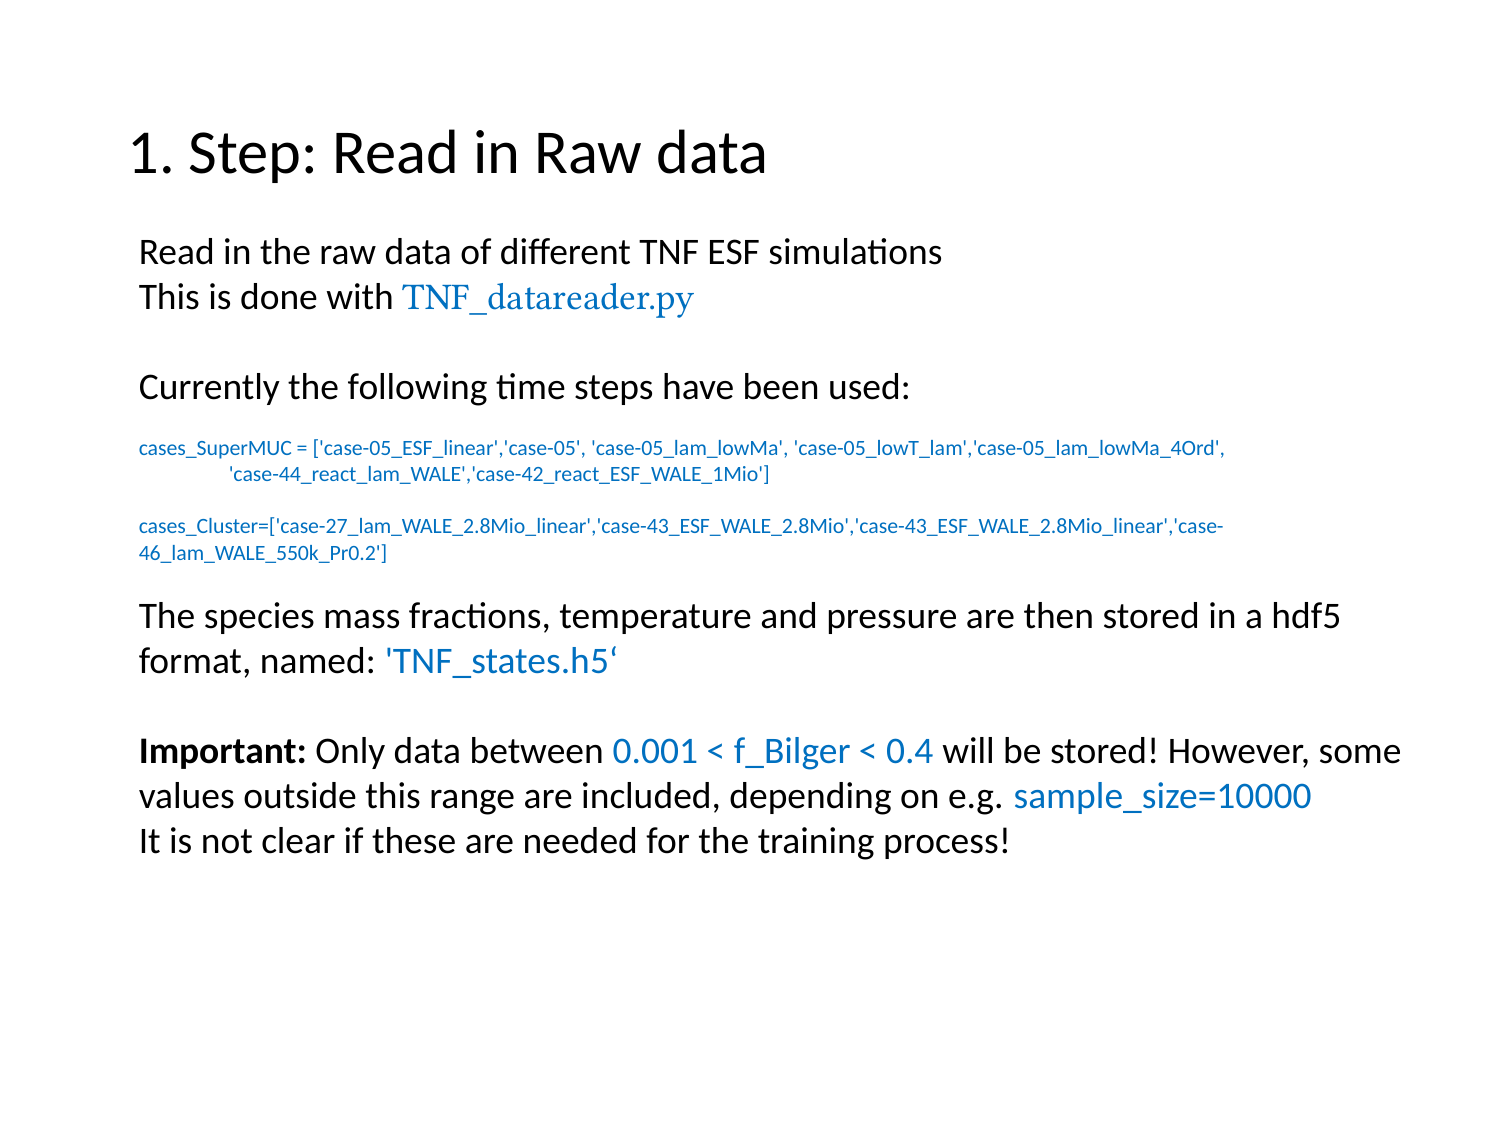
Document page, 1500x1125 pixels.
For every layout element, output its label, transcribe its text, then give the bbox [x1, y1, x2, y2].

title 1. Step: Read in Raw data [112, 66, 1388, 232]
text_box Read in the raw data of different TNF ESF simulations This is done with TNF_datareader.py Currently the following time steps have been used: cases_SuperMUC = ['case-05_ESF_linear','case-05', 'case-05_lam_lowMa', 'case-05_lowT_lam','case-05_lam_lowMa_4Ord', 'case-44_react_lam_WALE','case-42_react_ESF_WALE_1Mio'] cases_Cluster=['case-27_lam_WALE_2.8Mio_linear','case-43_ESF_WALE_2.8Mio','case-43_ESF_WALE_2.8Mio_linear','case-46_lam_WALE_550k_Pr0.2'] The species mass fractions, temperature and pressure are then stored in a hdf5 format, named: 'TNF_states.h5‘ Important: Only data between 0.001 < f_Bilger < 0.4 will be stored! However, some values outside this range are included, depending on e.g. sample_size=10000 It is not clear if these are needed for the training process! [123, 219, 1459, 940]
